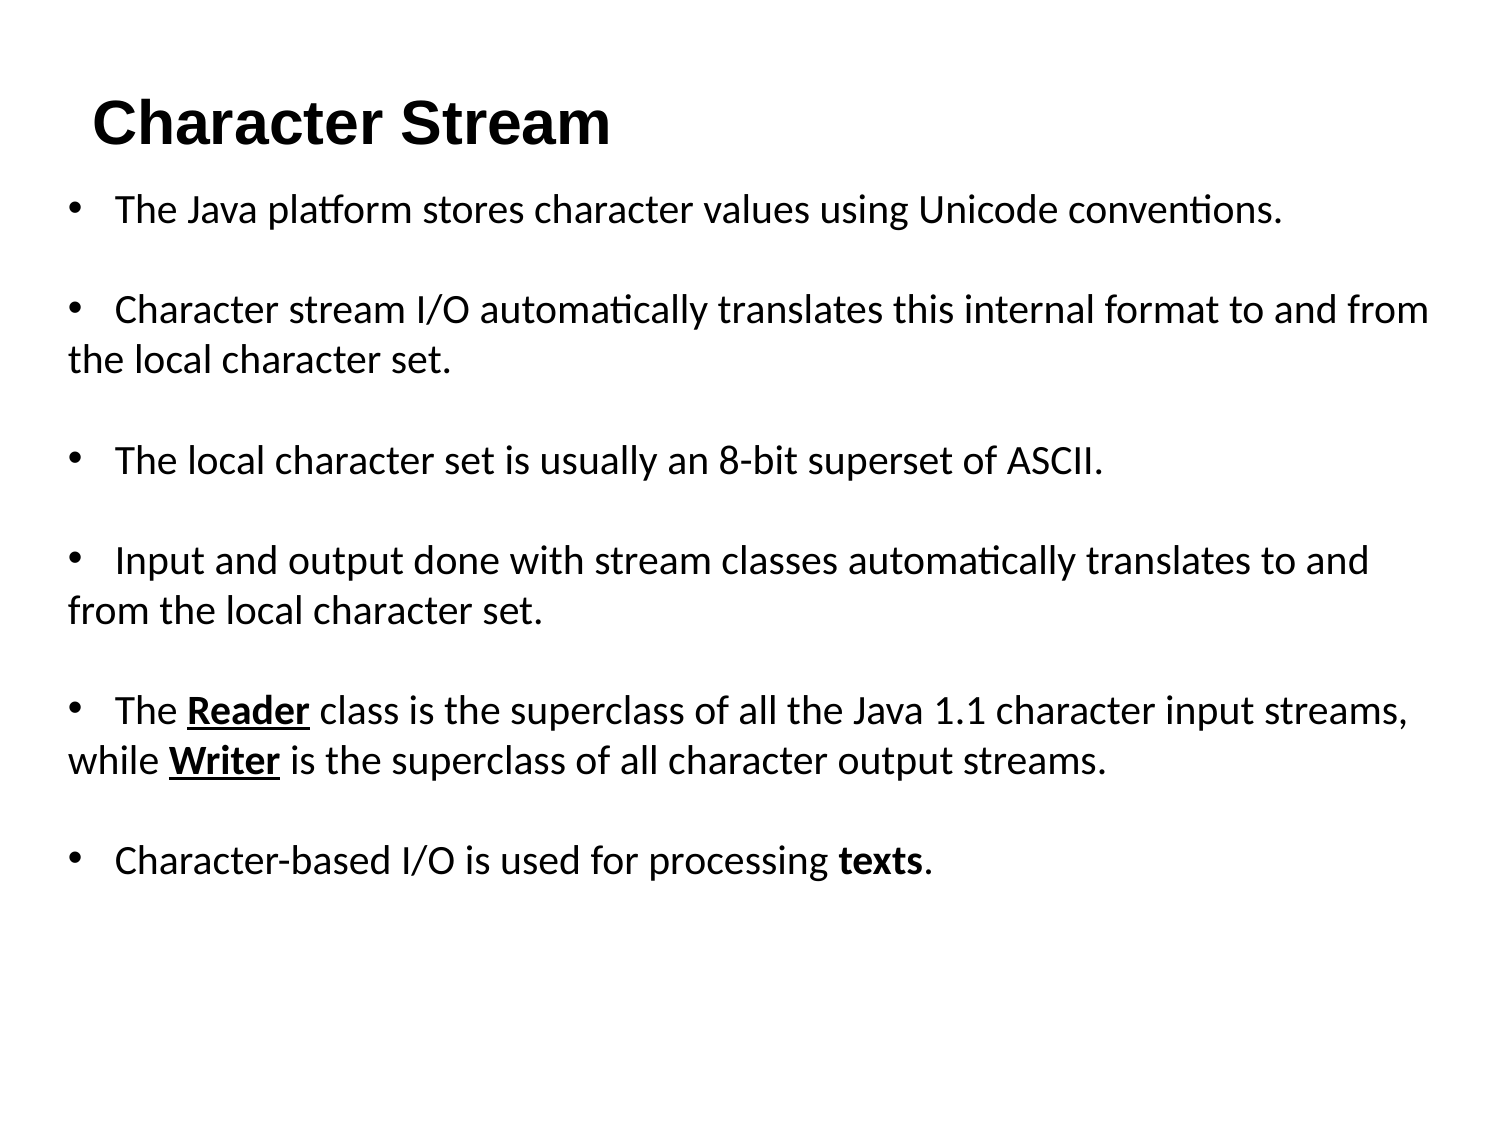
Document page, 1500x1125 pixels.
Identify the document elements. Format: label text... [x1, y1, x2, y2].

text_box The Java platform stores character values using Unicode conventions. Character stream I/O automatically translates this internal format to and from the local character set. The local character set is usually an 8-bit superset of ASCII. Input and output done with stream classes automatically translates to and from the local character set. The Reader class is the superclass of all the Java 1.1 character input streams, while Writer is the superclass of all character output streams. Character-based I/O is used for processing texts. [53, 174, 1455, 890]
text_box Character Stream [77, 75, 628, 165]
